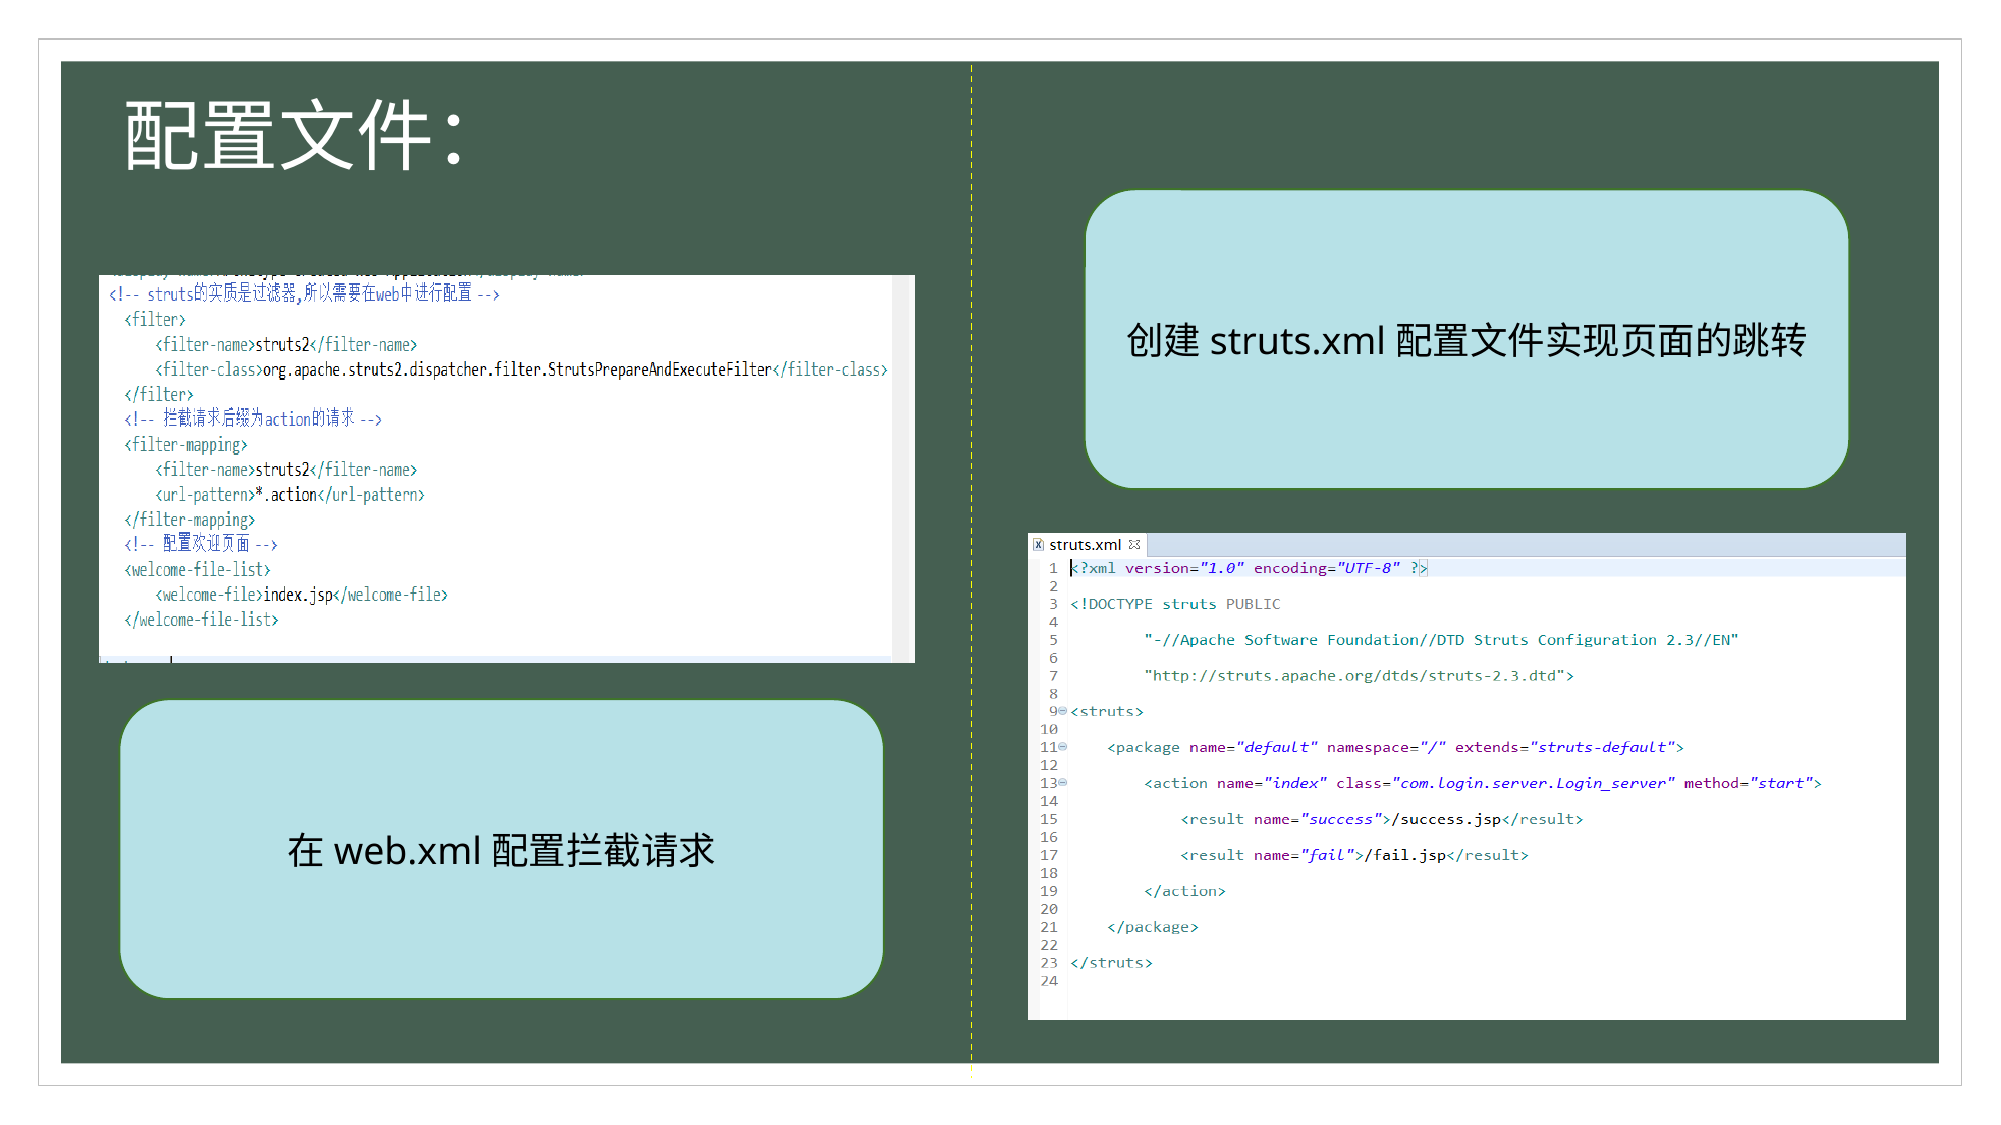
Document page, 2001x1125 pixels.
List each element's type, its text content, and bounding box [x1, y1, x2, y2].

picture [1028, 533, 1906, 1020]
text_box 创建struts.xml配置文件实现页面的跳转 [1083, 188, 1851, 491]
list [99, 275, 915, 663]
title 配置文件： [107, 89, 551, 190]
text_box 在web.xml配置拦截请求 [118, 698, 885, 1001]
